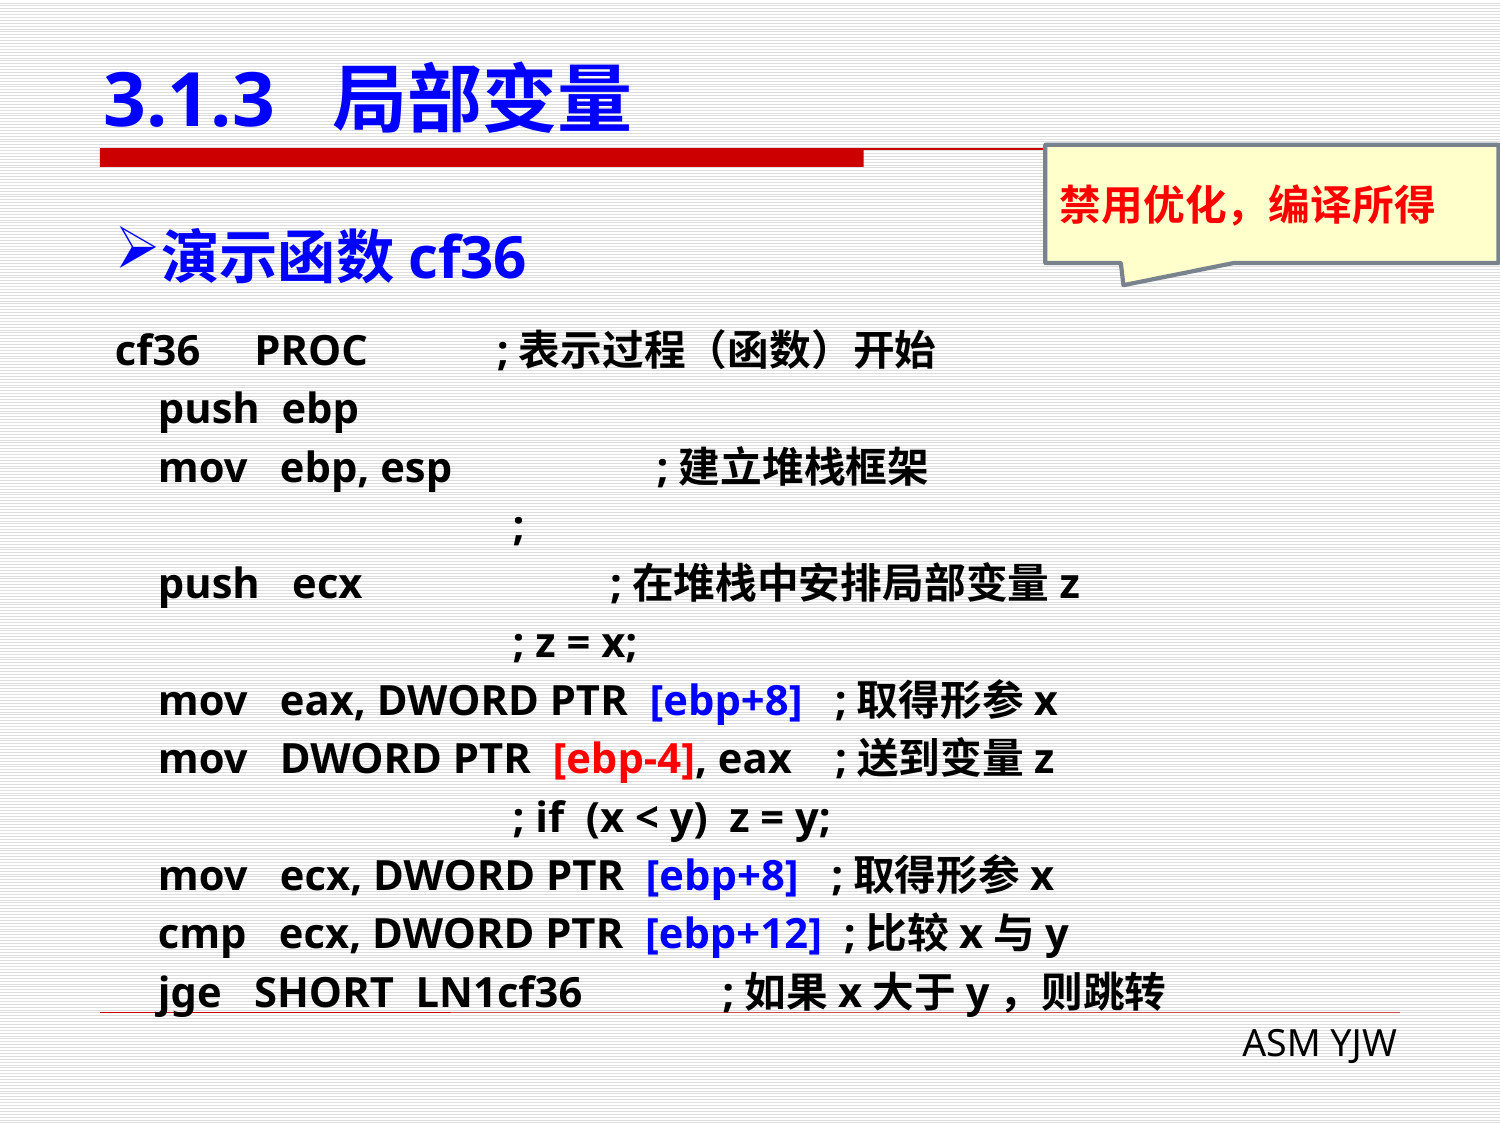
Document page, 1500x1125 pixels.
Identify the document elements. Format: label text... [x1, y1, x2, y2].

text_box 演示函数cf36 [100, 184, 1400, 298]
title 3.1.3 局部变量 [88, 42, 1448, 149]
text_box cf36 PROC ;表示过程（函数）开始 push ebp mov ebp, esp ;建立堆栈框架 ; push ecx ;在堆栈中安排局部变量z ; z = x; mov eax, DWORD PTR [ebp+8] ;取得形参x mov DWORD PTR [ebp-4], eax ;送到变量z ; if (x < y) z = y; mov ecx, DWORD PTR [ebp+8] ;取得形参x cmp ecx, DWORD PTR [ebp+12] ;比较x与y jge SHORT LN1cf36 ;如果x大于y，则跳转 [100, 307, 1434, 1023]
text_box 禁用优化，编译所得 [1043, 142, 1500, 288]
